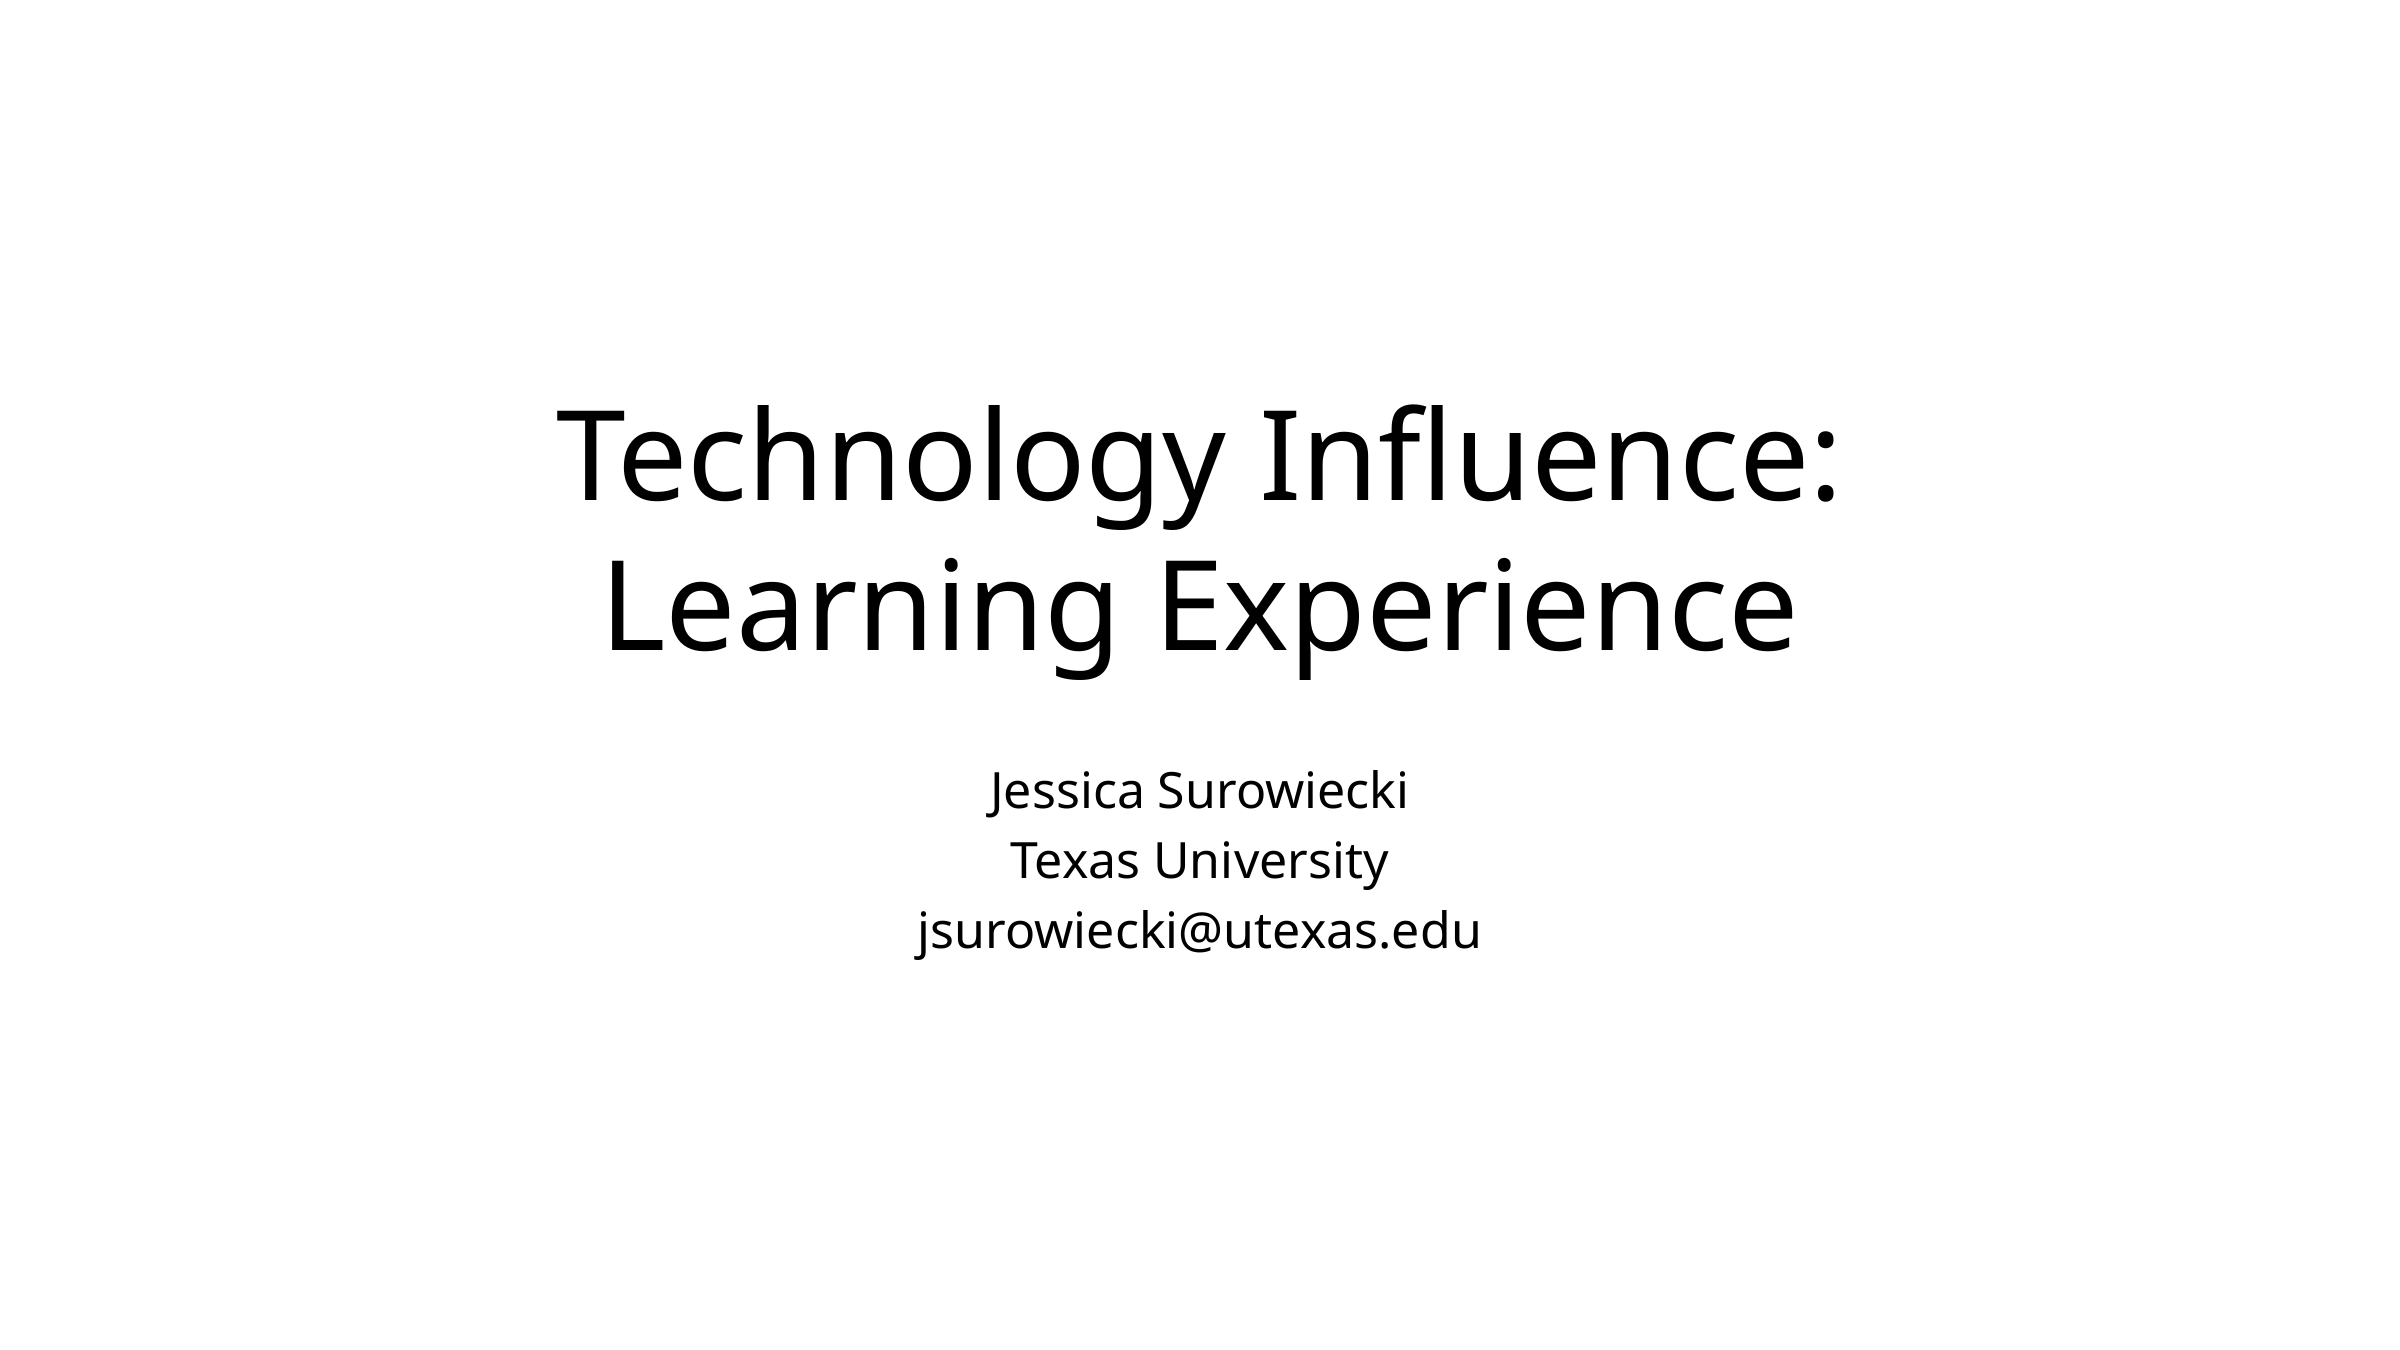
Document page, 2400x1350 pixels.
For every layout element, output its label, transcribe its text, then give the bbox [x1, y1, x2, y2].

title Technology Influence: Learning Experience [450, 329, 1950, 721]
subtitle Jessica Surowiecki Texas University jsurowiecki@utexas.edu [450, 750, 1950, 1023]
